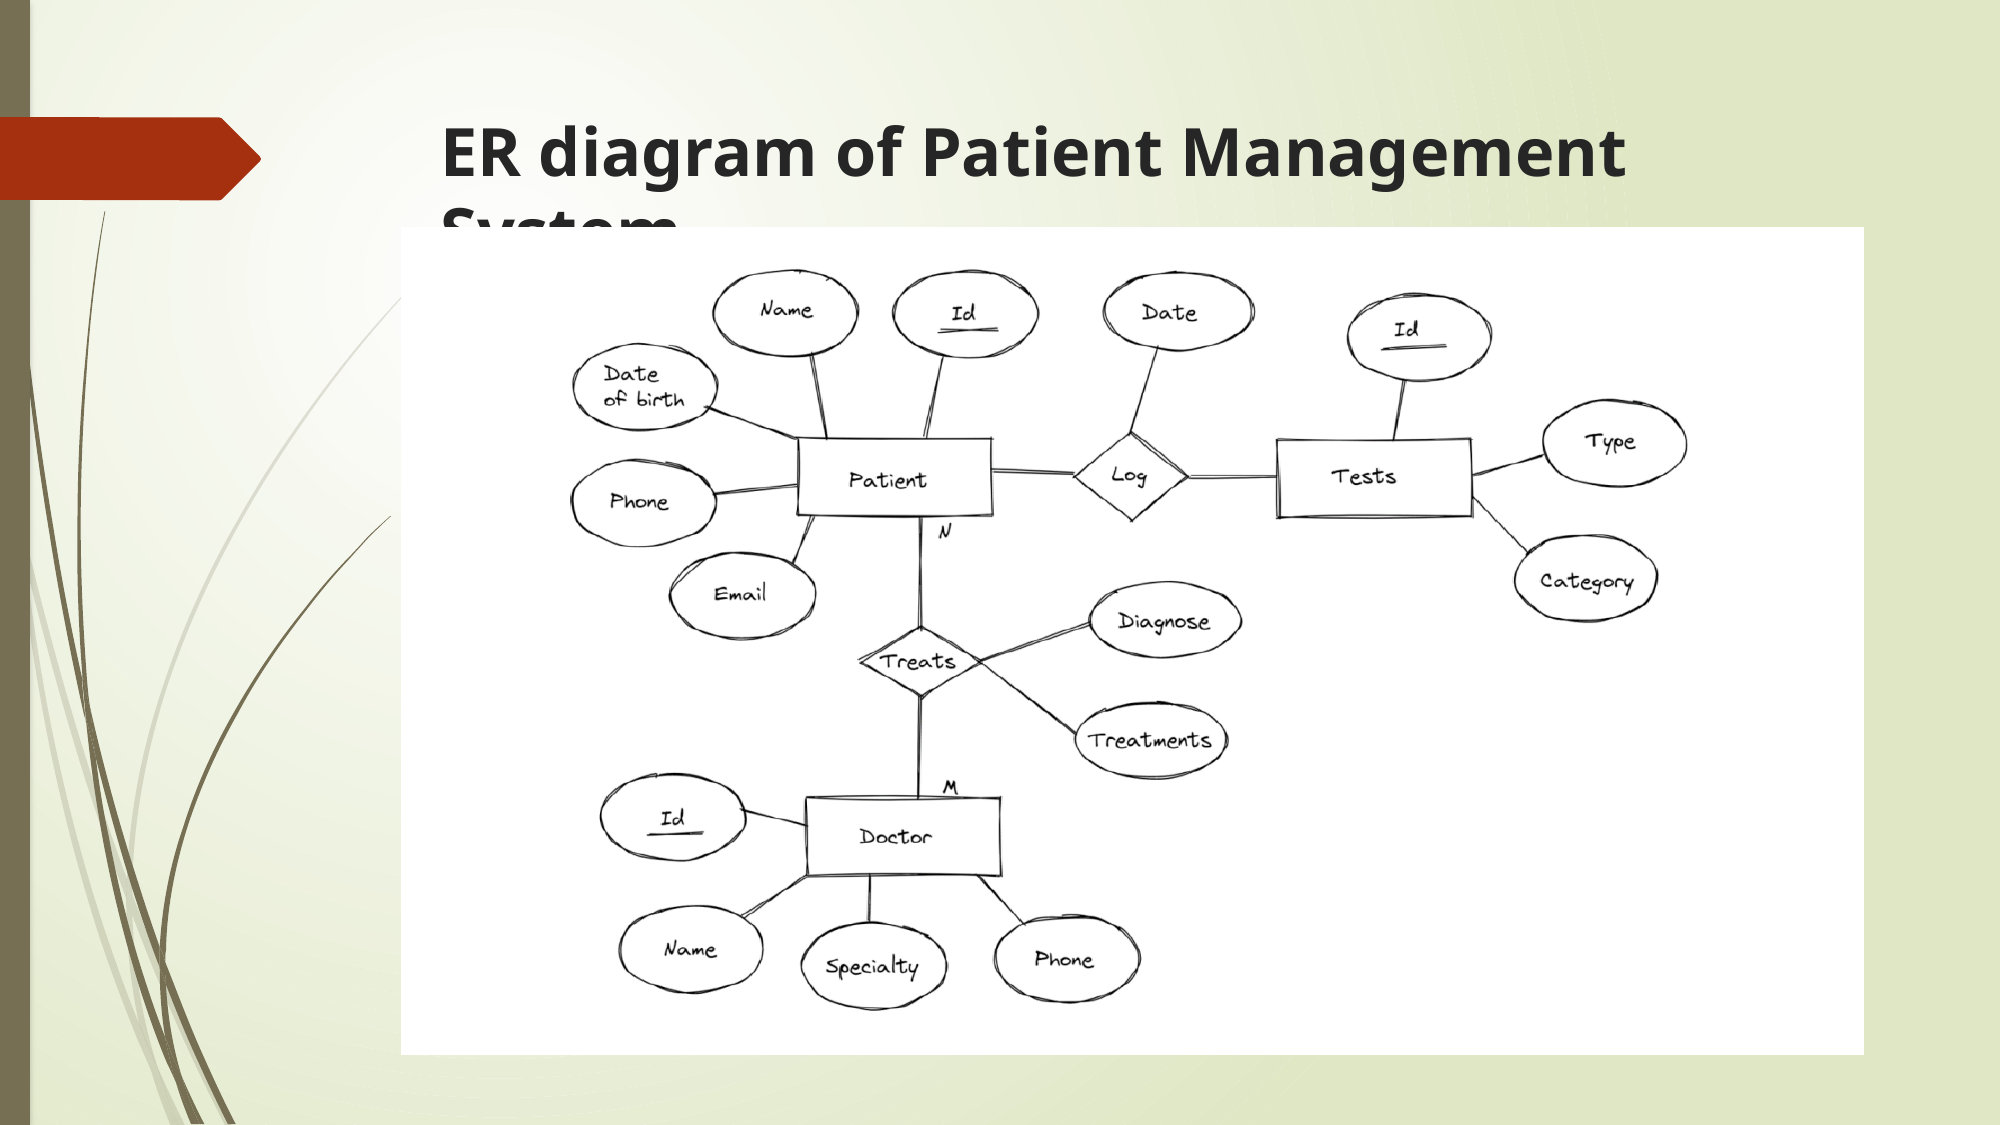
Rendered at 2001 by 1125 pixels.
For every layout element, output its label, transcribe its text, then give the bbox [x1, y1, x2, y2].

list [401, 227, 1864, 1055]
title ER diagram of Patient Management System [425, 102, 1888, 313]
